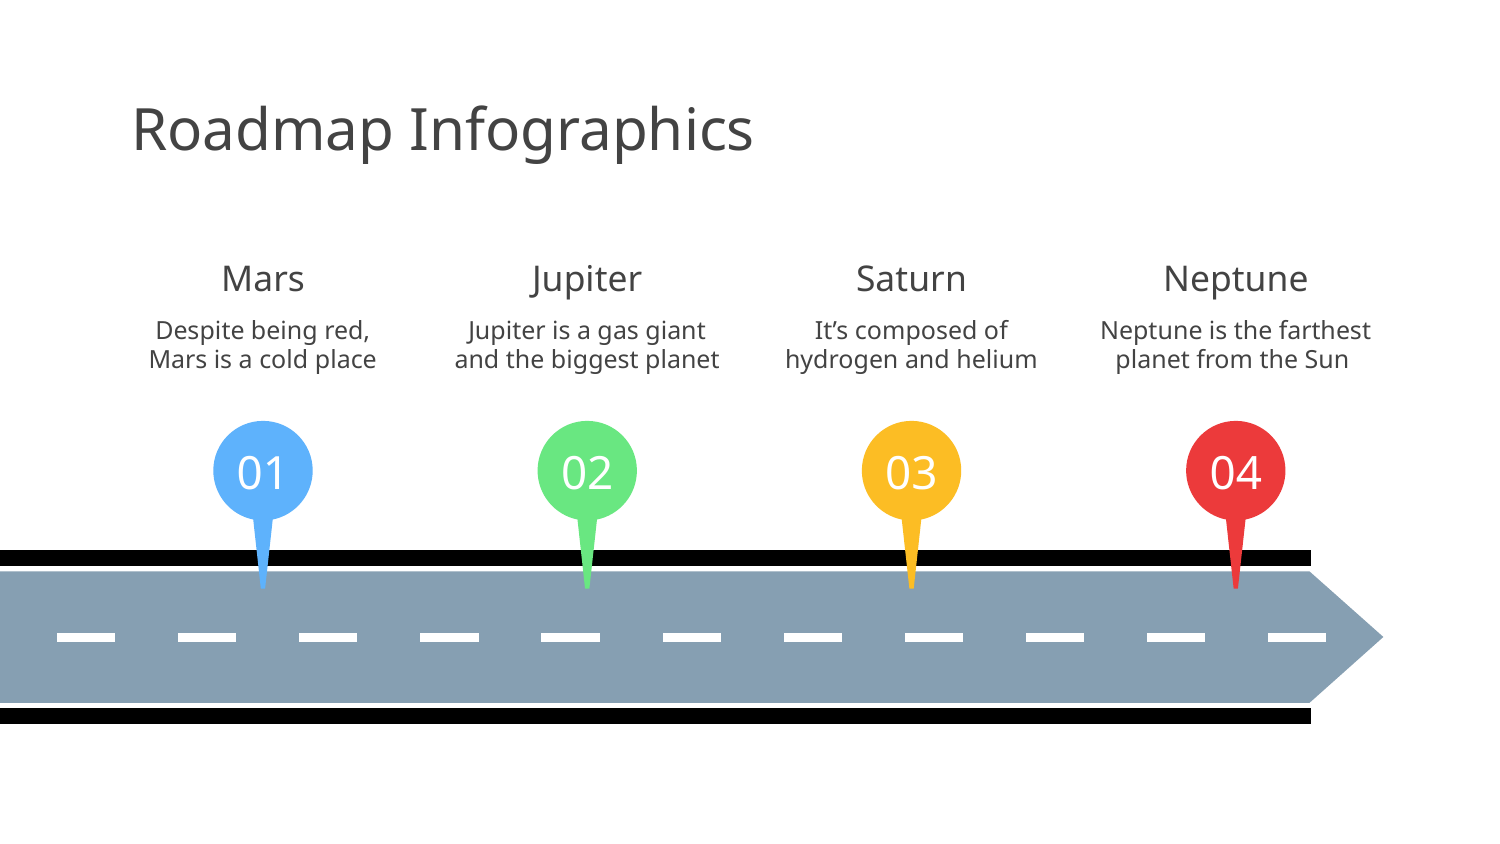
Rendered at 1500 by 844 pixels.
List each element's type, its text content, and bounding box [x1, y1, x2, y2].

title Roadmap Infographics [116, 88, 1384, 167]
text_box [432, 241, 743, 589]
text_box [0, 550, 1384, 725]
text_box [108, 241, 418, 589]
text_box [756, 241, 1067, 589]
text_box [1080, 241, 1391, 589]
